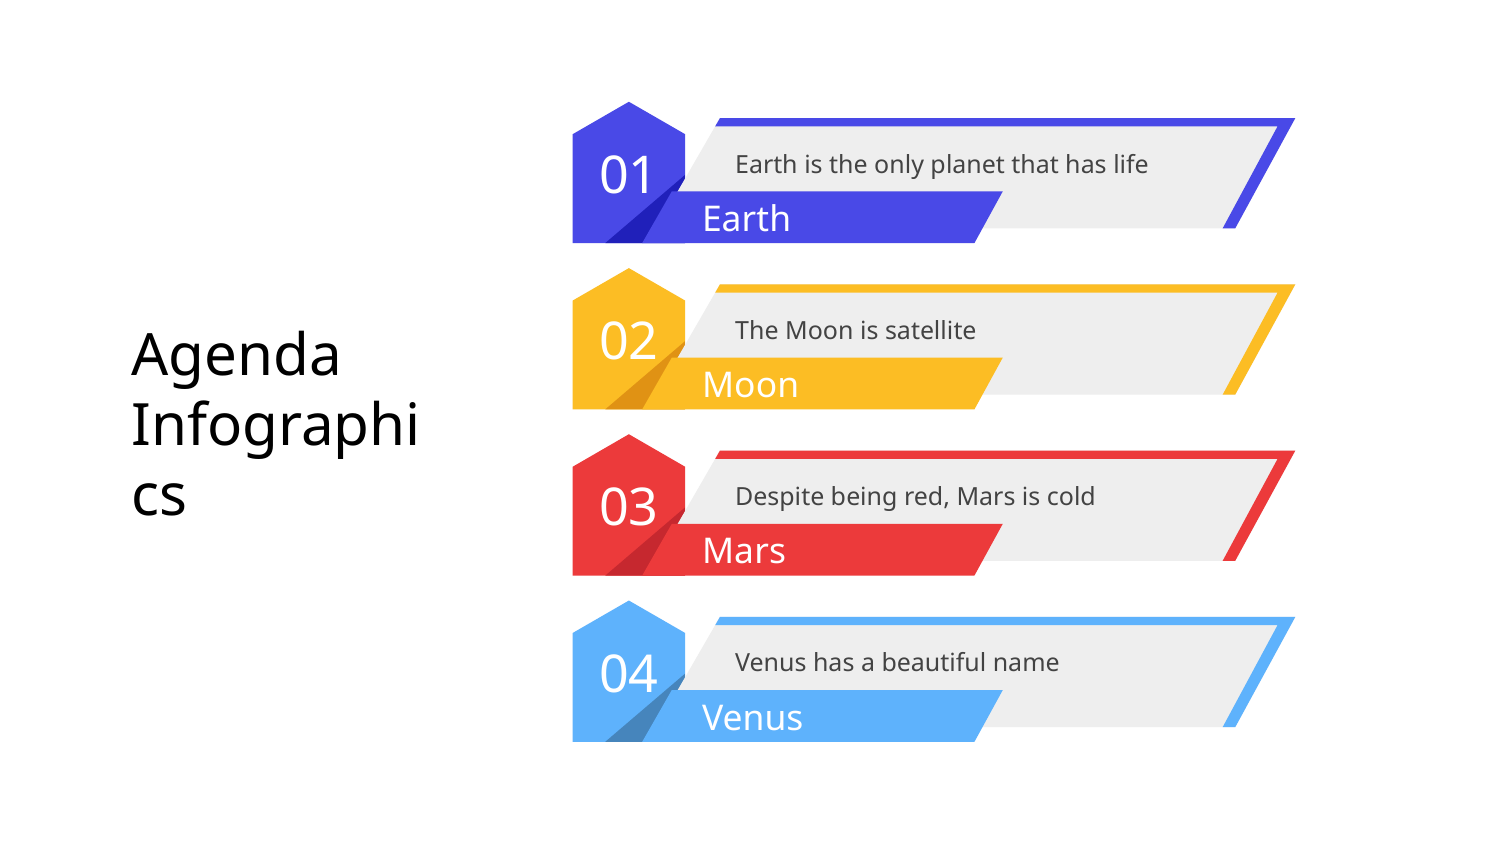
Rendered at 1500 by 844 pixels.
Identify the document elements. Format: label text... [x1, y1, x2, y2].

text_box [572, 101, 1296, 244]
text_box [572, 433, 1296, 576]
title Agenda Infographics [116, 353, 442, 491]
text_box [572, 600, 1296, 743]
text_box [572, 267, 1296, 410]
